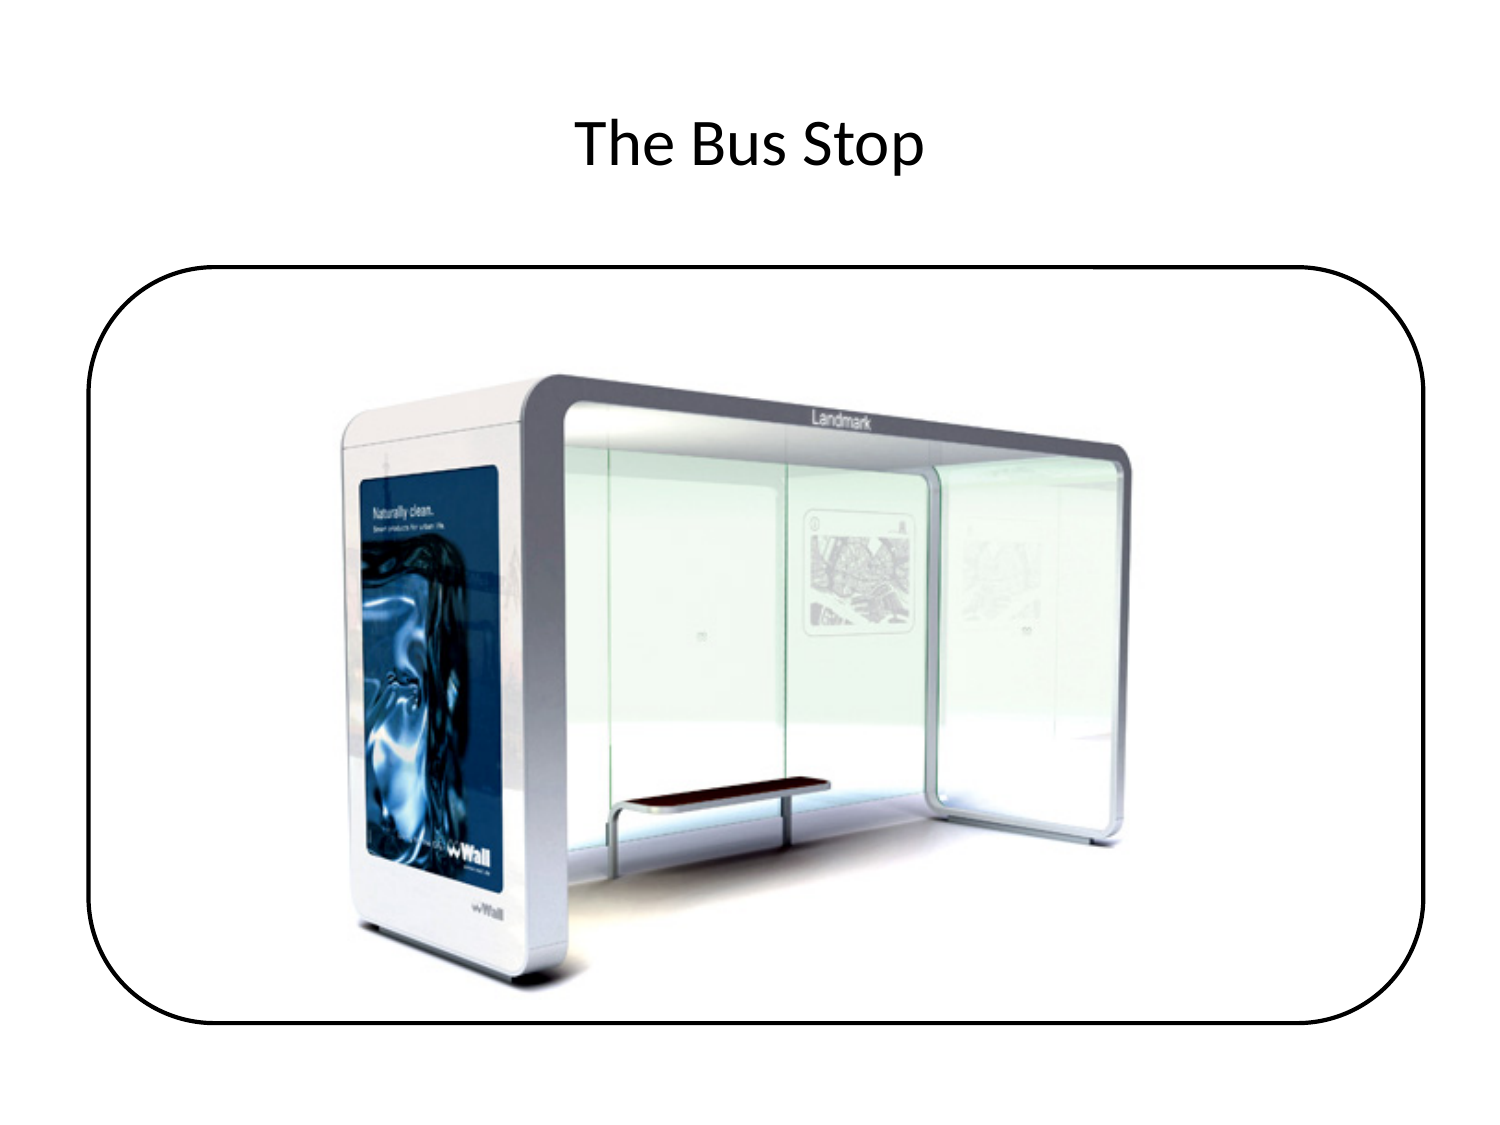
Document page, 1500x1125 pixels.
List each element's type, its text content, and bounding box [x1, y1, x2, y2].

text_box [86, 265, 1426, 1026]
picture [289, 337, 1152, 1000]
title The Bus Stop [75, 45, 1425, 233]
